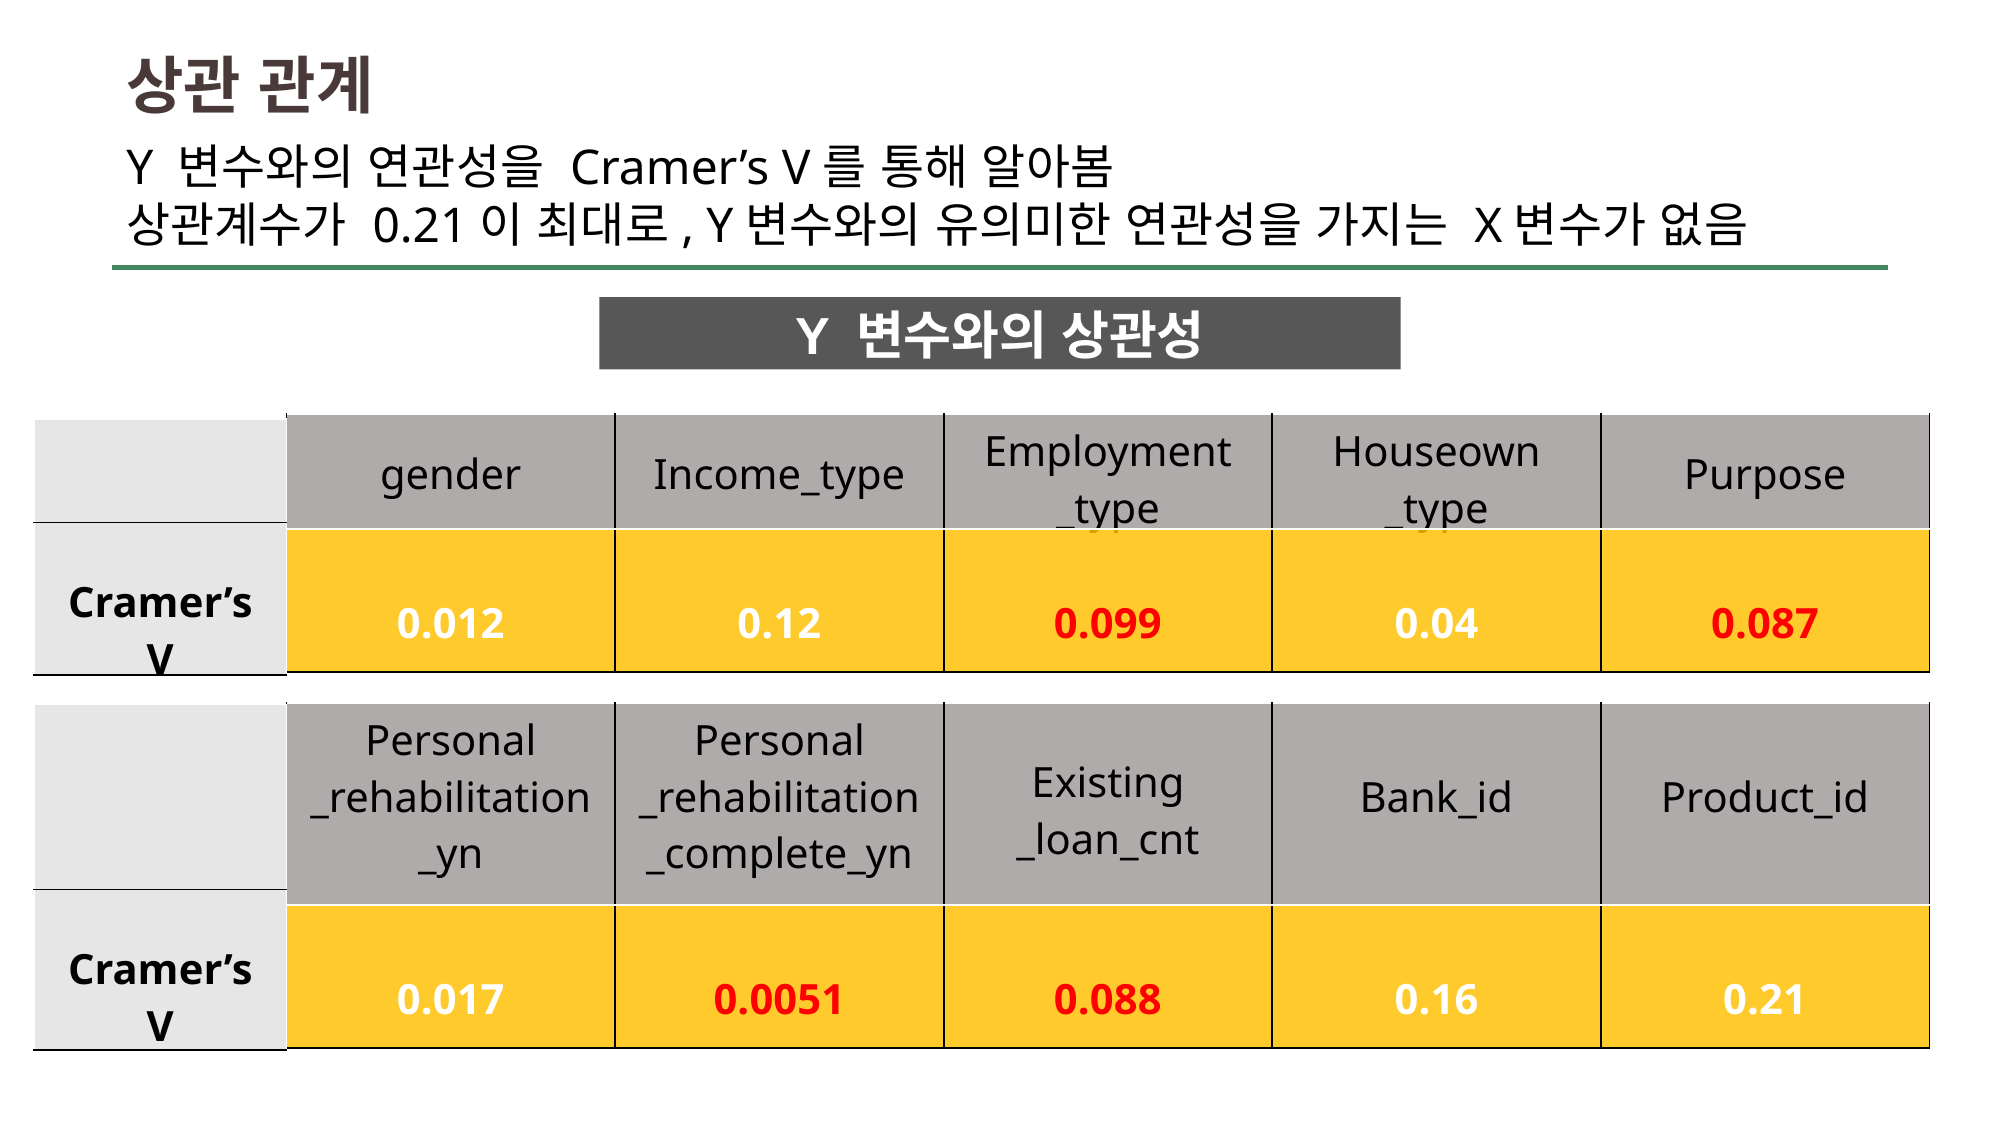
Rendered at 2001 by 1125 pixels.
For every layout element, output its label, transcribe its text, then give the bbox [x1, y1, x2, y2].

table_header Income_type [616, 415, 943, 528]
table_header Product_id [1602, 704, 1929, 904]
text_box 상관 관계 [111, 38, 1337, 129]
table_header Personal _rehabilitation_yn [287, 704, 614, 904]
table_cell 0.012 [287, 530, 614, 671]
table_header Bank_id [1273, 704, 1600, 904]
table_cell 0.12 [616, 530, 943, 671]
table_cell 0.087 [1602, 530, 1929, 671]
table_cell 0.16 [1273, 906, 1600, 1047]
table_cell Cramer’s V [35, 890, 286, 1049]
table_cell 0.088 [945, 906, 1271, 1047]
table_cell Cramer’s V [35, 523, 286, 674]
table_cell 0.017 [287, 906, 614, 1047]
table_header Houseown _type [1273, 415, 1600, 528]
table_header gender [287, 415, 614, 528]
table_header [35, 705, 286, 889]
text_box Y 변수와의 연관성을 Cramer’s V를 통해 알아봄 상관계수가 0.21이 최대로, Y변수와의 유의미한 연관성을 가지는 X변수가 없음 [111, 129, 1889, 260]
table_cell 0.099 [945, 530, 1271, 671]
table_header Personal _rehabilitation_complete_yn [616, 704, 943, 904]
table_cell 0.0051 [616, 906, 943, 1047]
table_header Employment _type [945, 415, 1271, 528]
text_box Y 변수와의 상관성 [598, 296, 1402, 370]
table_cell 0.04 [1273, 530, 1600, 671]
table_cell 0.21 [1602, 906, 1929, 1047]
table_header [35, 420, 286, 522]
table_header Purpose [1602, 415, 1929, 528]
table_header Existing _loan_cnt [945, 704, 1271, 904]
